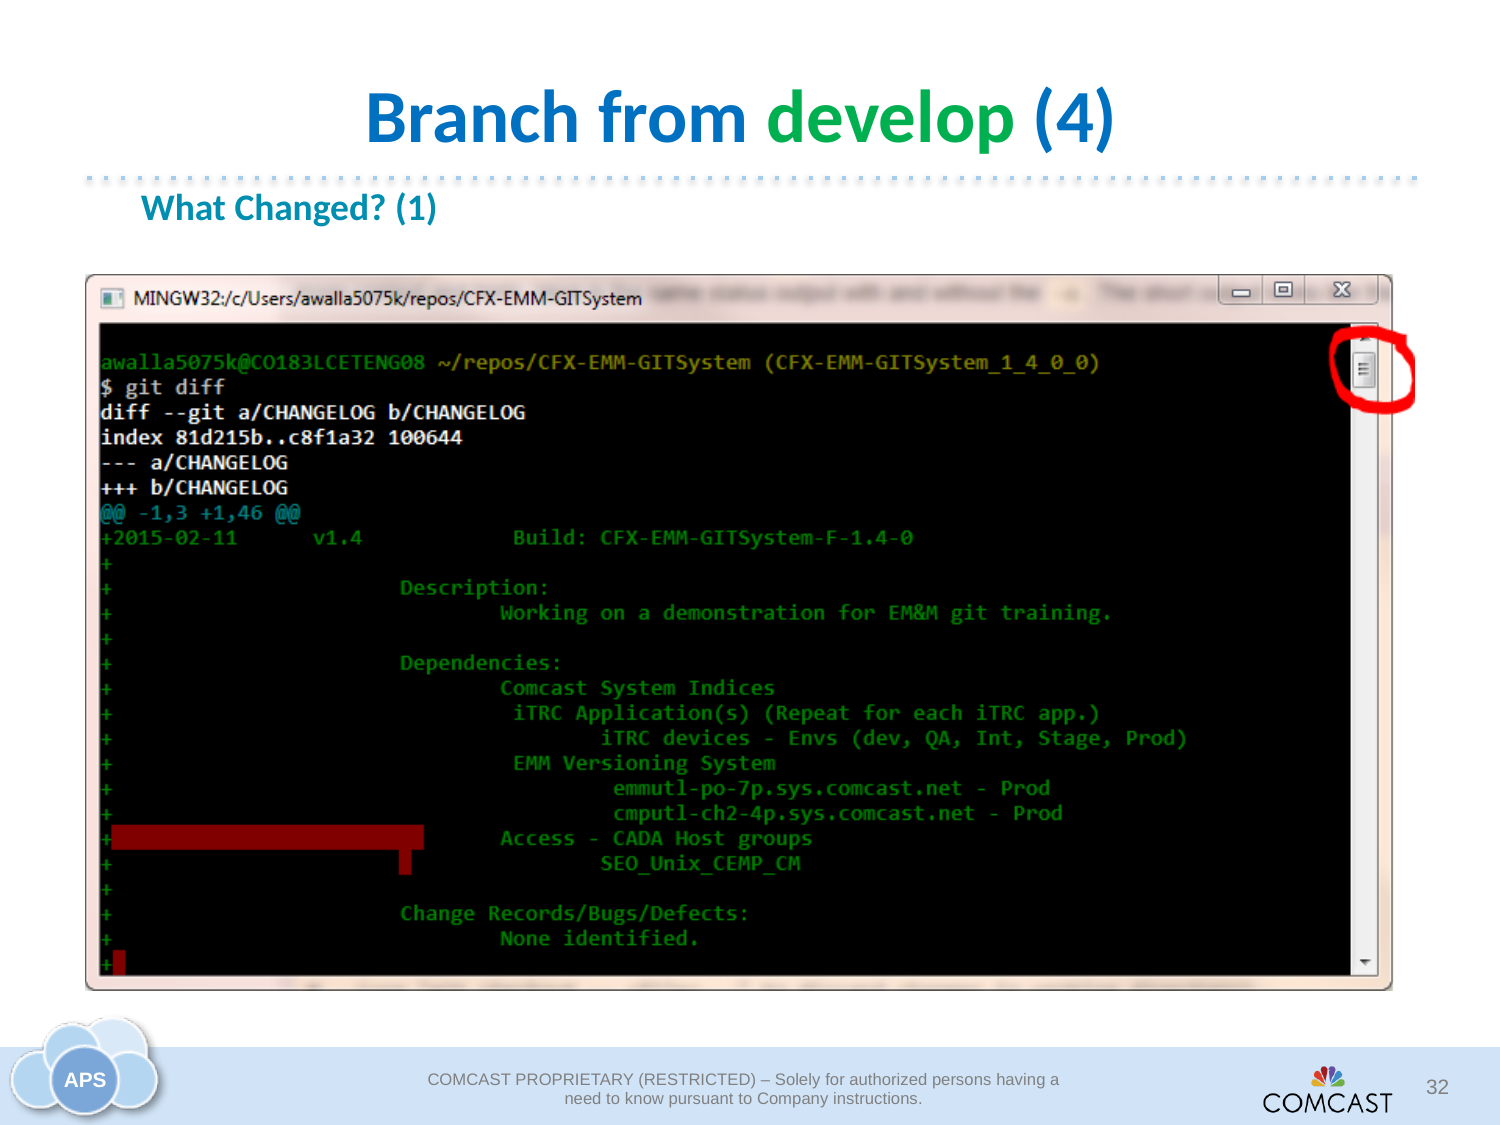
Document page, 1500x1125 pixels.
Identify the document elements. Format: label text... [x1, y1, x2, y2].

picture [1251, 1053, 1400, 1125]
picture [84, 274, 1415, 991]
title Branch from develop (4) [75, 45, 1425, 166]
list What Changed? (1) [125, 174, 1388, 250]
picture [5, 1012, 163, 1117]
